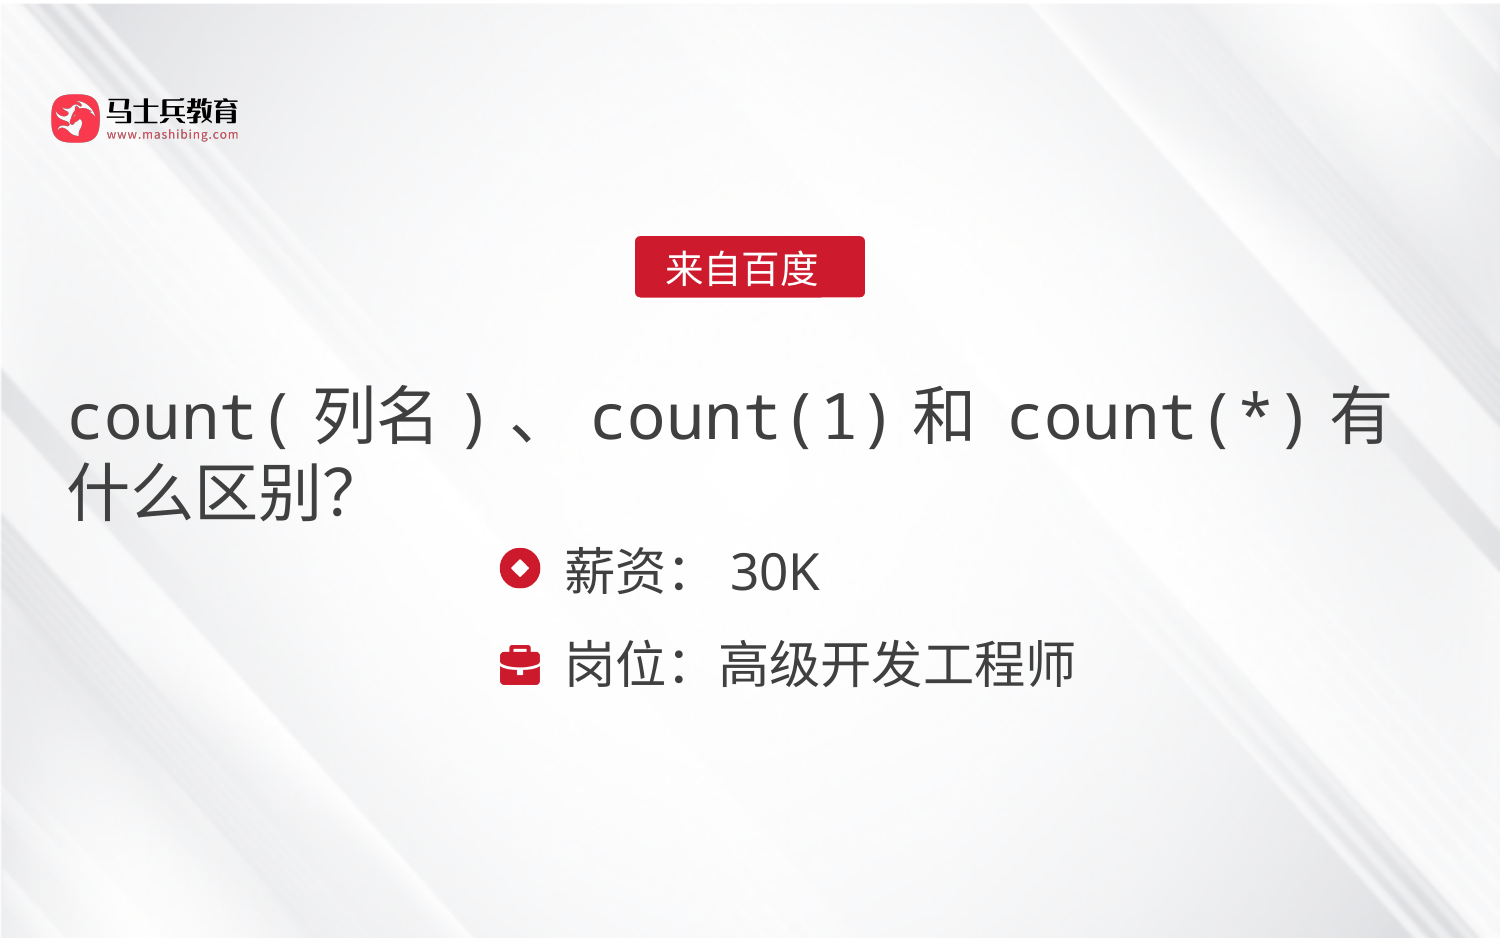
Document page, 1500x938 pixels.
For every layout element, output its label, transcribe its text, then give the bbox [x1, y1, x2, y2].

picture [51, 94, 238, 143]
text_box count(列名)、count(1)和 count(*)有什么区别？ [51, 368, 281, 537]
picture [281, 0, 1219, 938]
text_box count(列名)、count(1)和 count(*)有什么区别？ [1219, 368, 1449, 537]
